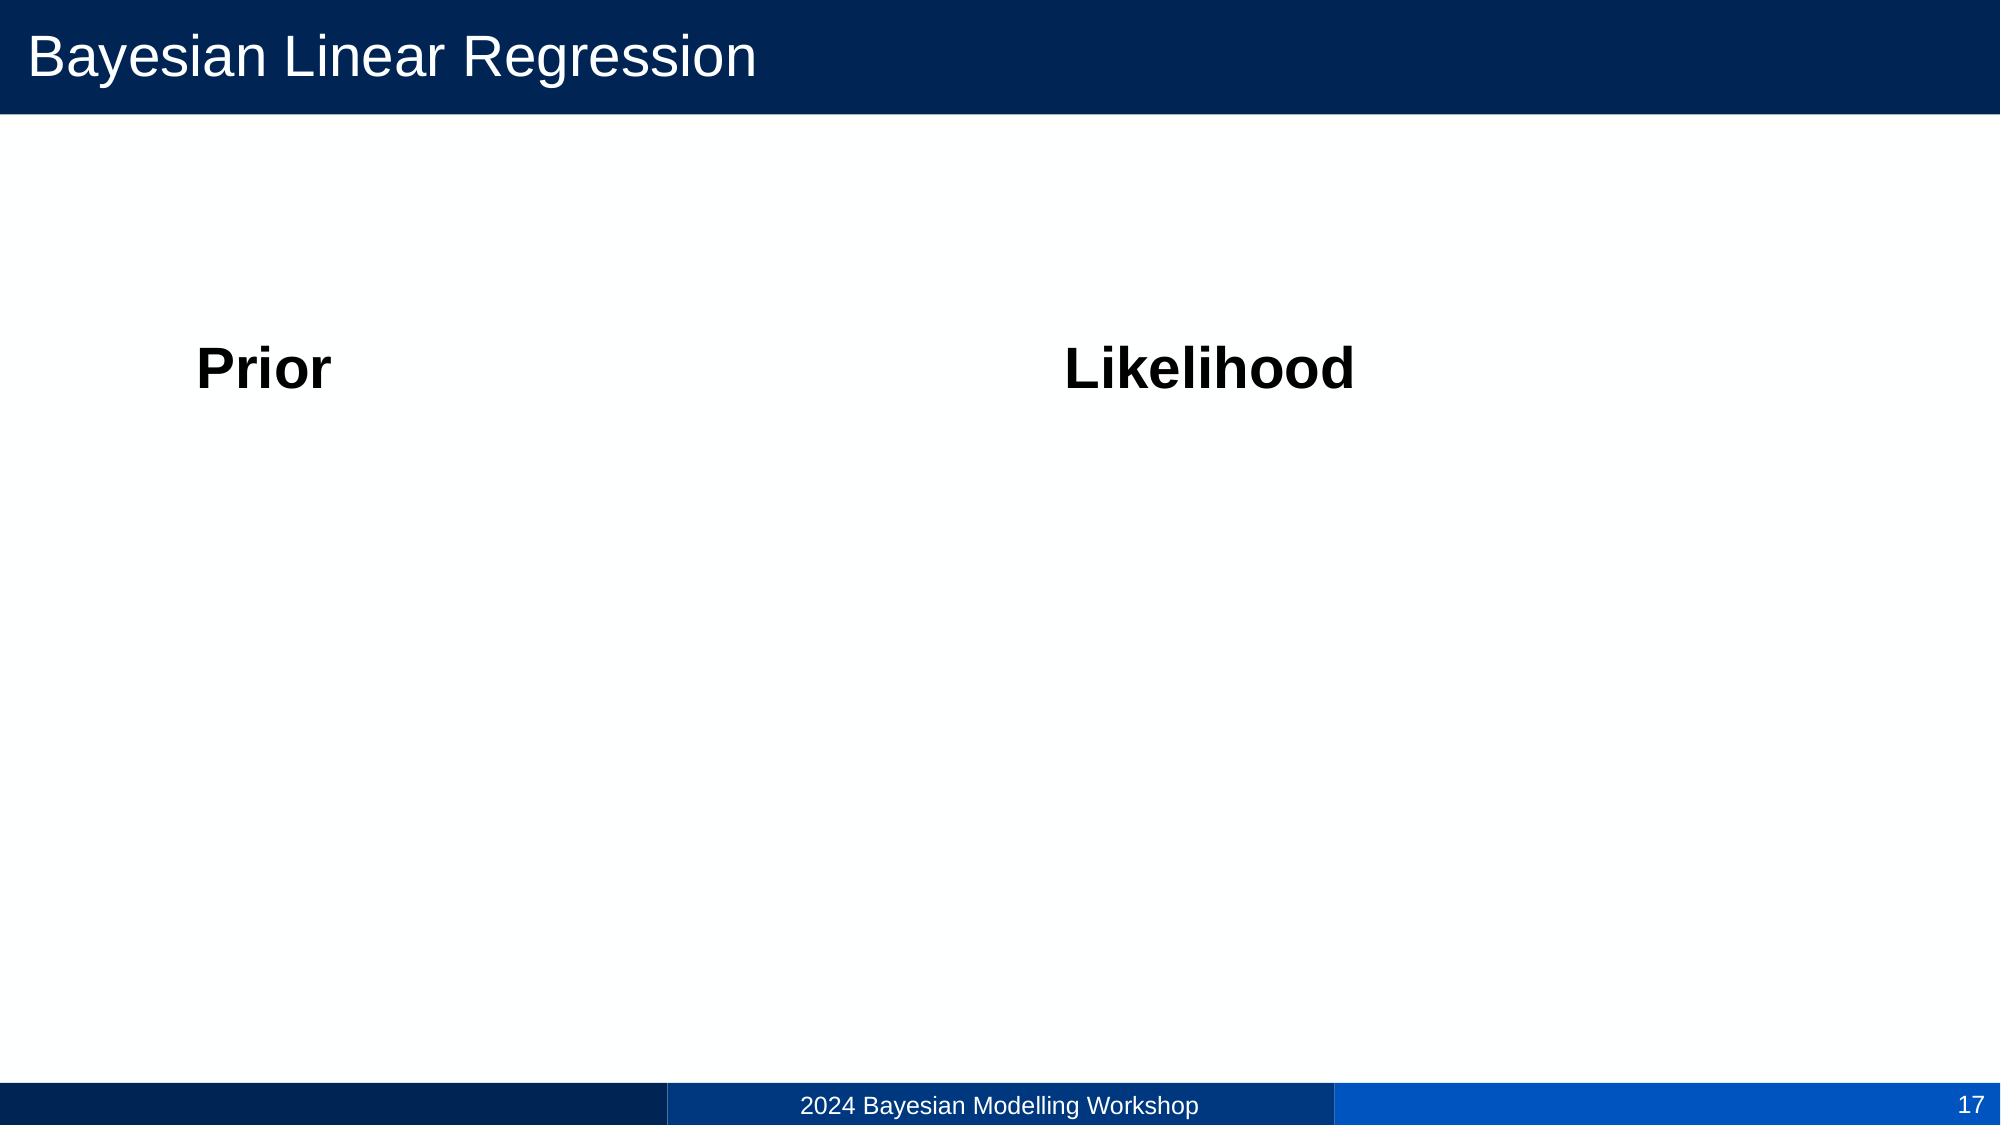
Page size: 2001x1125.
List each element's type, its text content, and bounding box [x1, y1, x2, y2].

title Bayesian Linear Regression [12, 6, 1984, 108]
